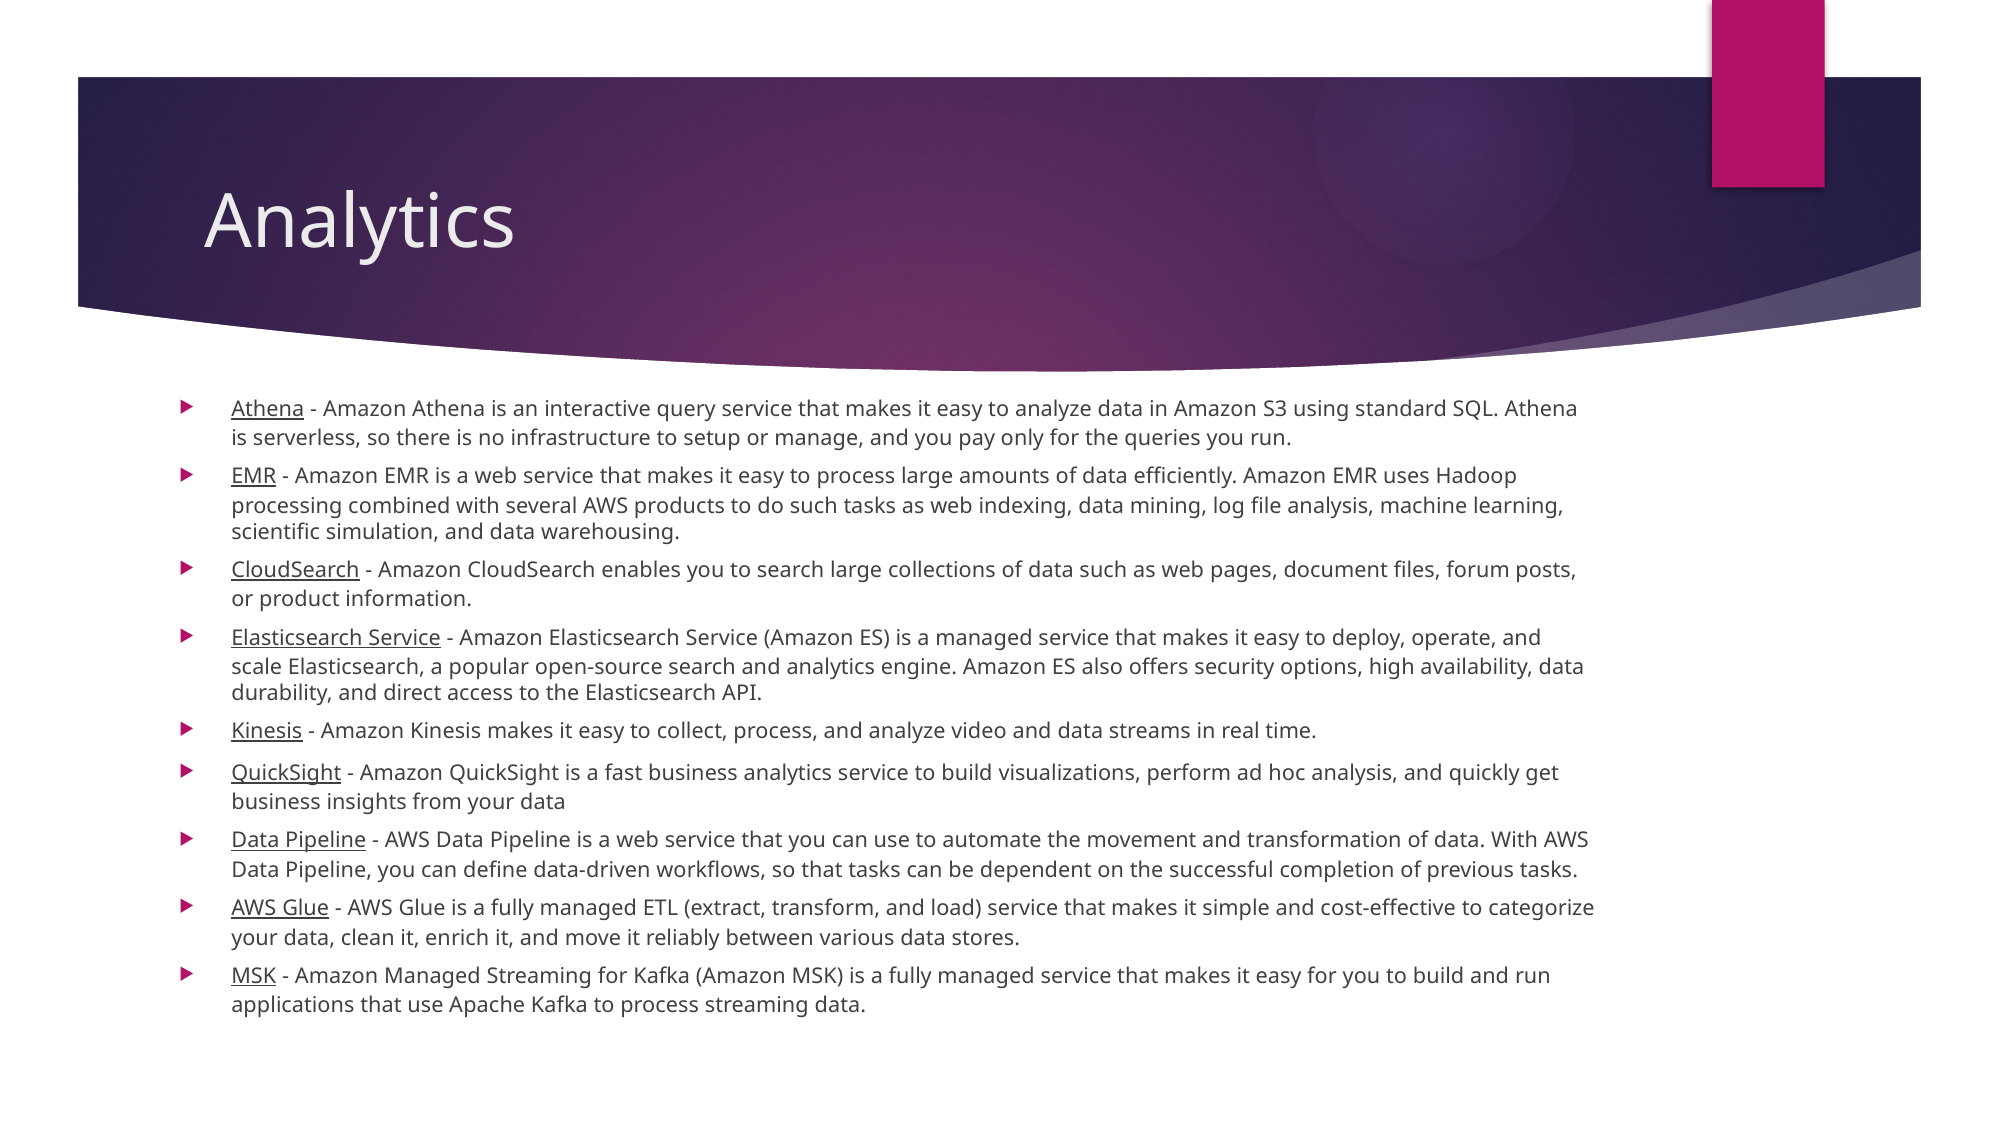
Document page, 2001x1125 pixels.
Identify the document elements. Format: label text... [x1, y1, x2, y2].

title Analytics [189, 159, 1627, 276]
list Athena - Amazon Athena is an interactive query service that makes it easy to analyze data in Amazon S3 using standard SQL. Athena is serverless, so there is no infrastructure to setup or manage, and you pay only for the queries you run. EMR - Amazon EMR is a web service that makes it easy to process large amounts of data efficiently. Amazon EMR uses Hadoop processing combined with several AWS products to do such tasks as web indexing, data mining, log file analysis, machine learning, scientific simulation, and data warehousing. CloudSearch - Amazon CloudSearch enables you to search large collections of data such as web pages, document files, forum posts, or product information. Elasticsearch Service - Amazon Elasticsearch Service (Amazon ES) is a managed service that makes it easy to deploy, operate, and scale Elasticsearch, a popular open-source search and analytics engine. Amazon ES also offers security options, high availability, data durability, and direct access to the Elasticsearch API. Kinesis - Amazon Kinesis makes it easy to collect, process, and analyze video and data streams in real time. QuickSight - Amazon QuickSight is a fast business analytics service to build visualizations, perform ad hoc analysis, and quickly get business insights from your data Data Pipeline - AWS Data Pipeline is a web service that you can use to automate the movement and transformation of data. With AWS Data Pipeline, you can define data-driven workflows, so that tasks can be dependent on the successful completion of previous tasks. AWS Glue - AWS Glue is a fully managed ETL (extract, transform, and load) service that makes it simple and cost-effective to categorize your data, clean it, enrich it, and move it reliably between various data stores. MSK - Amazon Managed Streaming for Kafka (Amazon MSK) is a fully managed service that makes it easy for you to build and run applications that use Apache Kafka to process streaming data. [164, 386, 1612, 1043]
